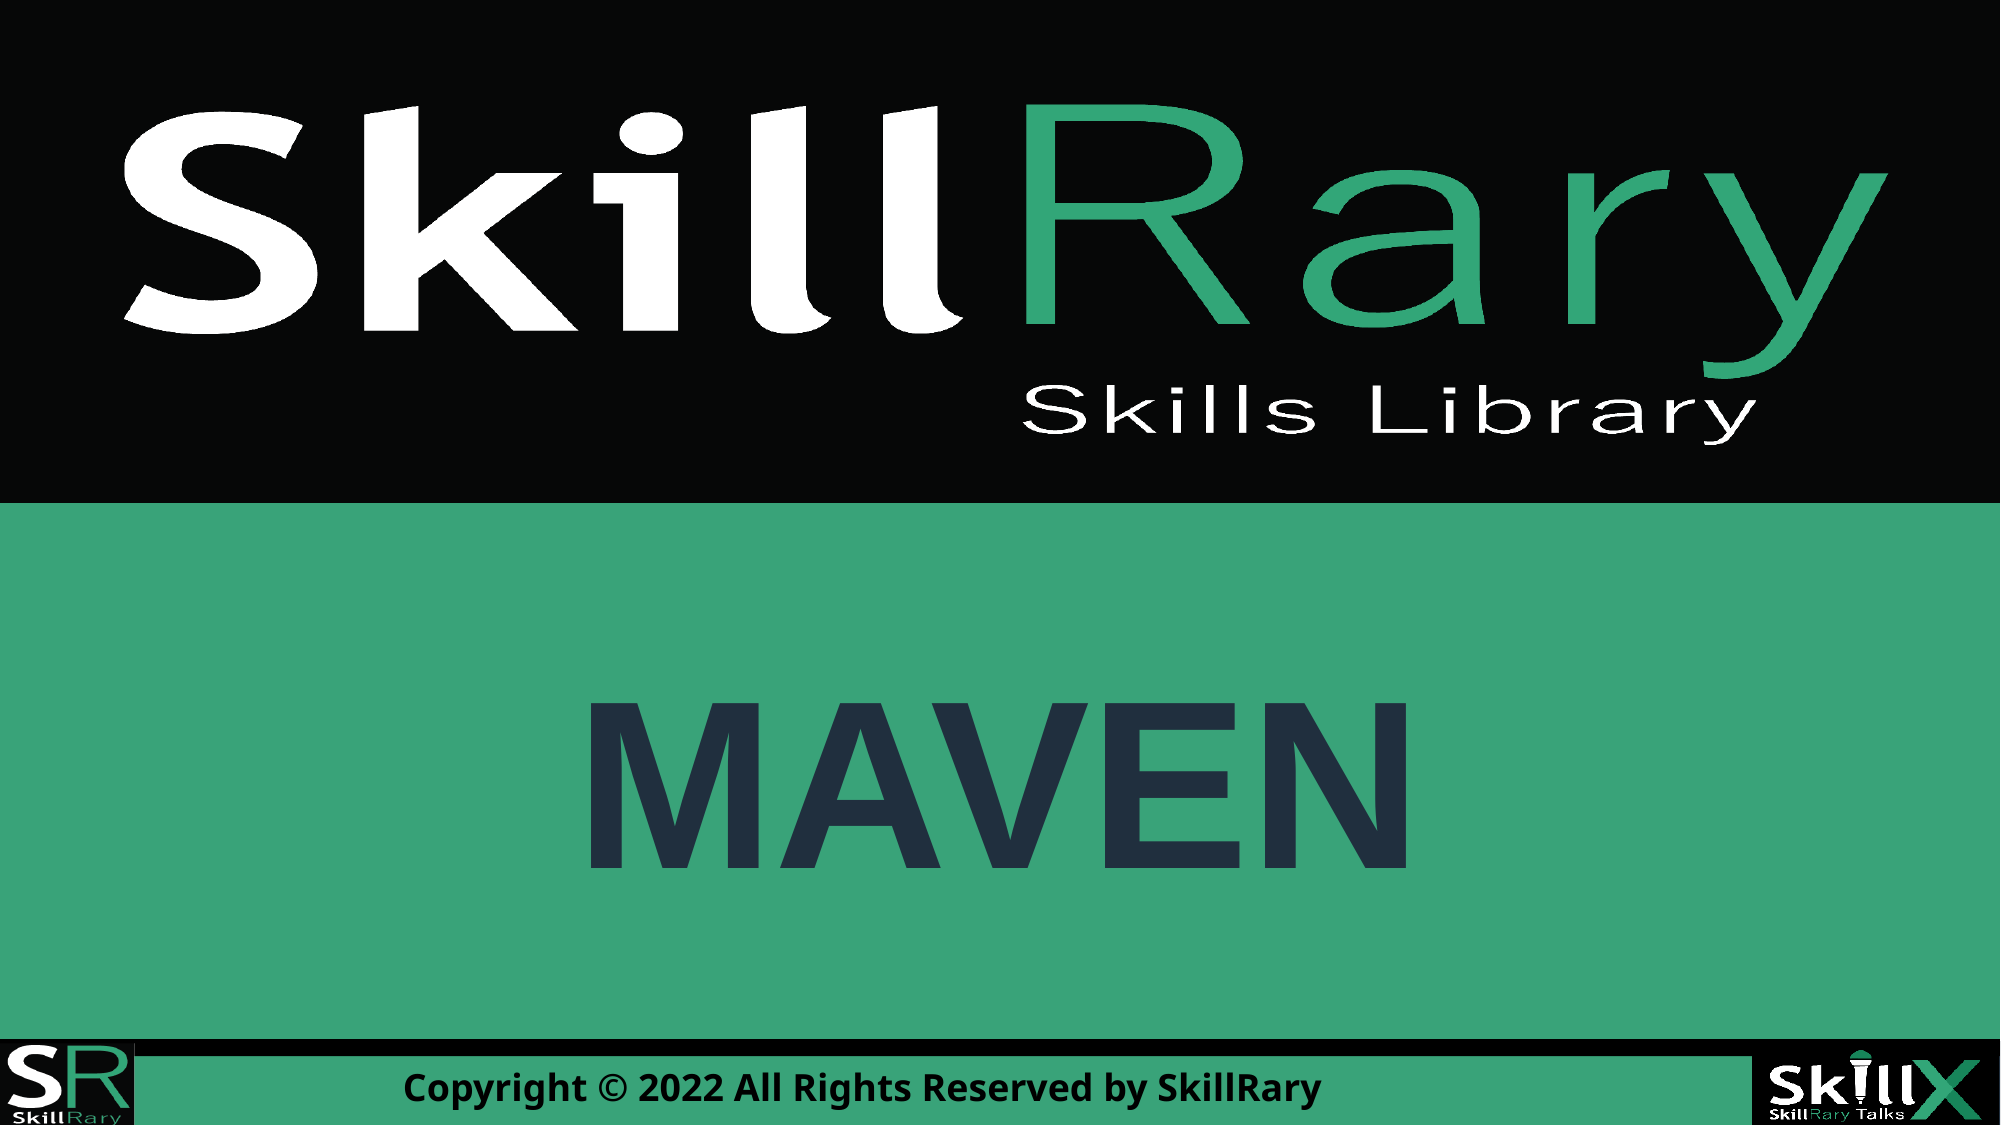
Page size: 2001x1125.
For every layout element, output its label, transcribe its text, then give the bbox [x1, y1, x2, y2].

picture [0, 0, 2000, 503]
picture [0, 1034, 136, 1125]
text_box MAVEN [560, 621, 2000, 924]
picture [1752, 1041, 1996, 1125]
